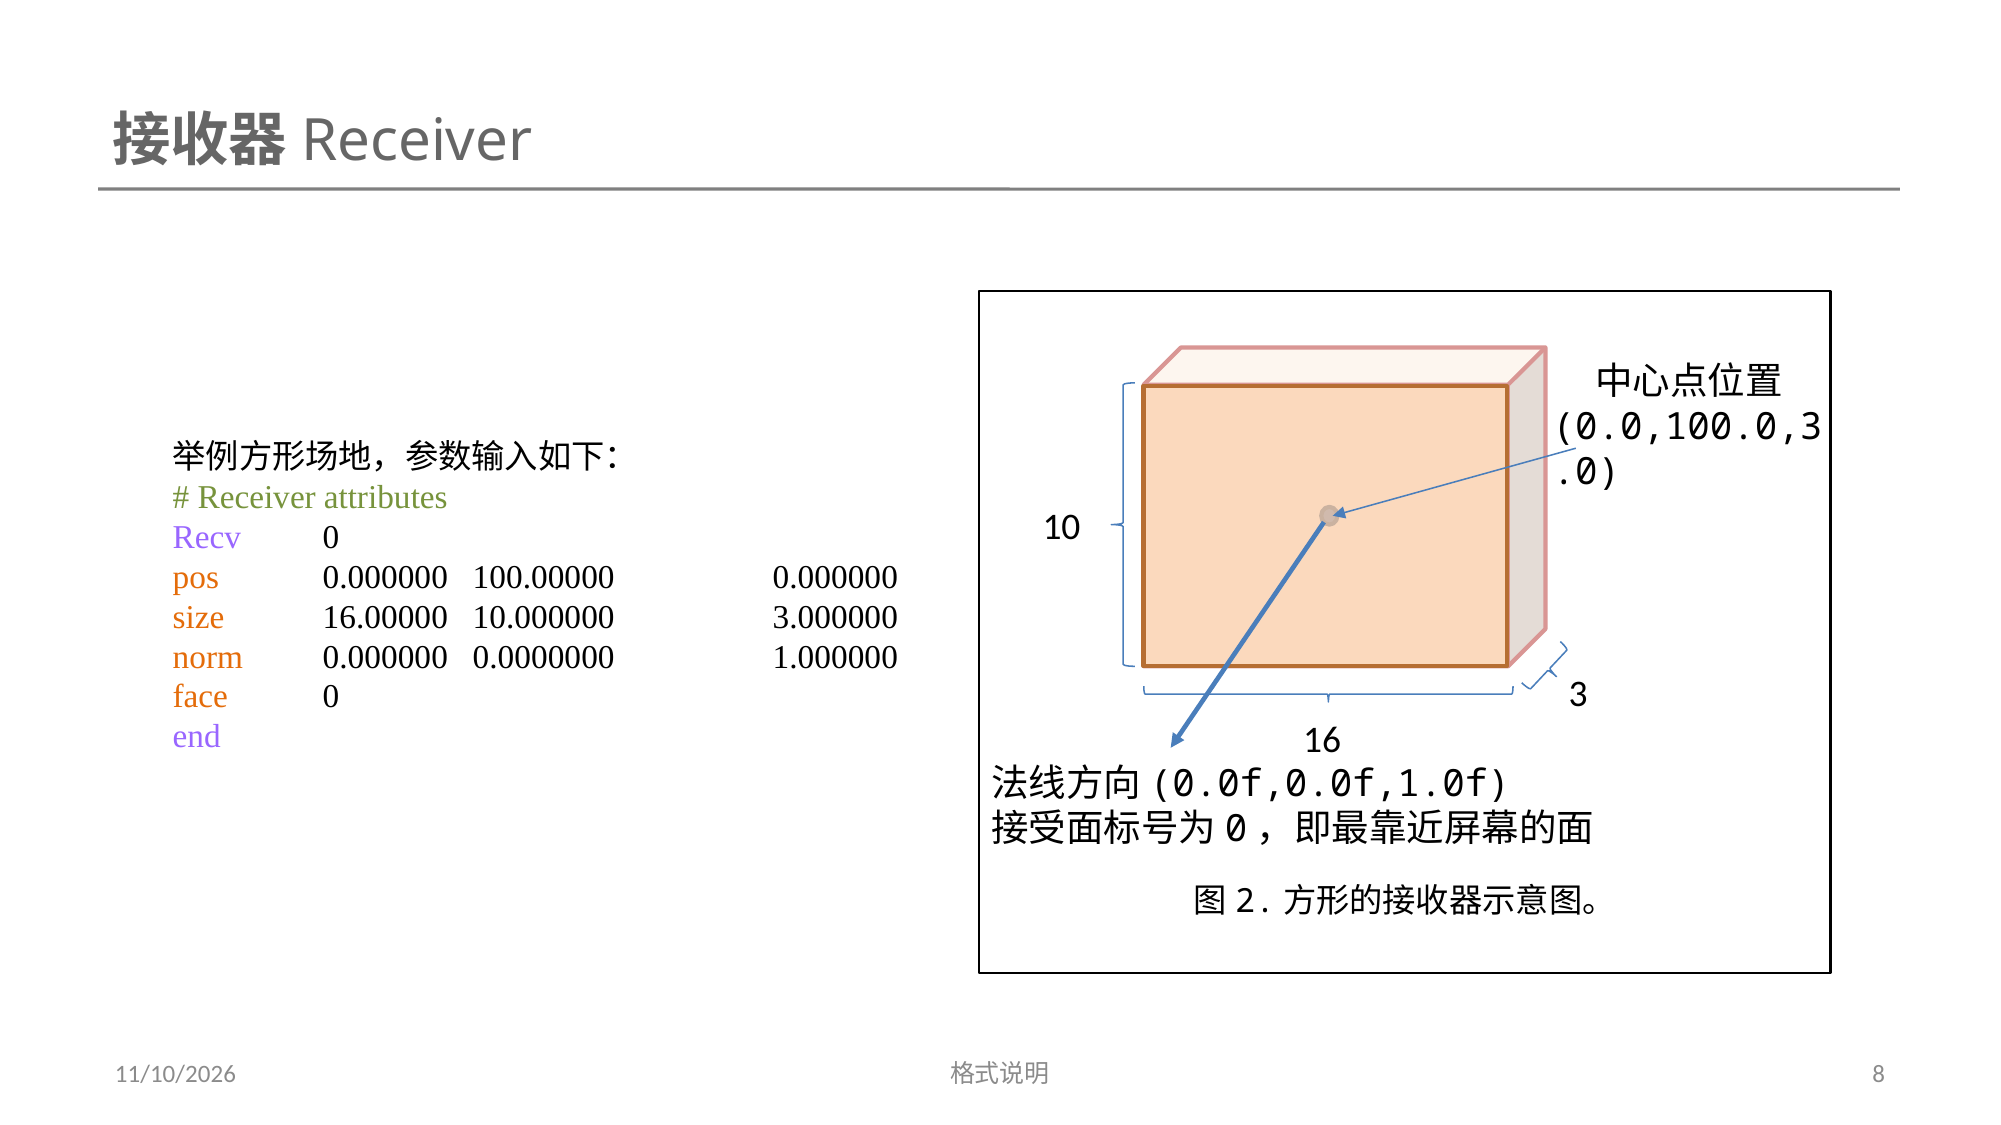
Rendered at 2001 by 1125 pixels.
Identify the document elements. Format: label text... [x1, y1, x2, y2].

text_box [976, 290, 1841, 974]
slide_number 8 [1433, 1042, 1900, 1103]
list 接收器Receiver [97, 94, 701, 190]
text_box 举例方形场地，参数输入如下： # Receiver attributes Recv 0 pos 0.000000 100.00000 0.000000 size 16.00000 10.000000 3.000000 norm 0.000000 0.0000000 1.000000 face 0 end [157, 427, 934, 762]
footer 格式说明 [683, 1042, 1317, 1103]
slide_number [99, 1042, 567, 1103]
